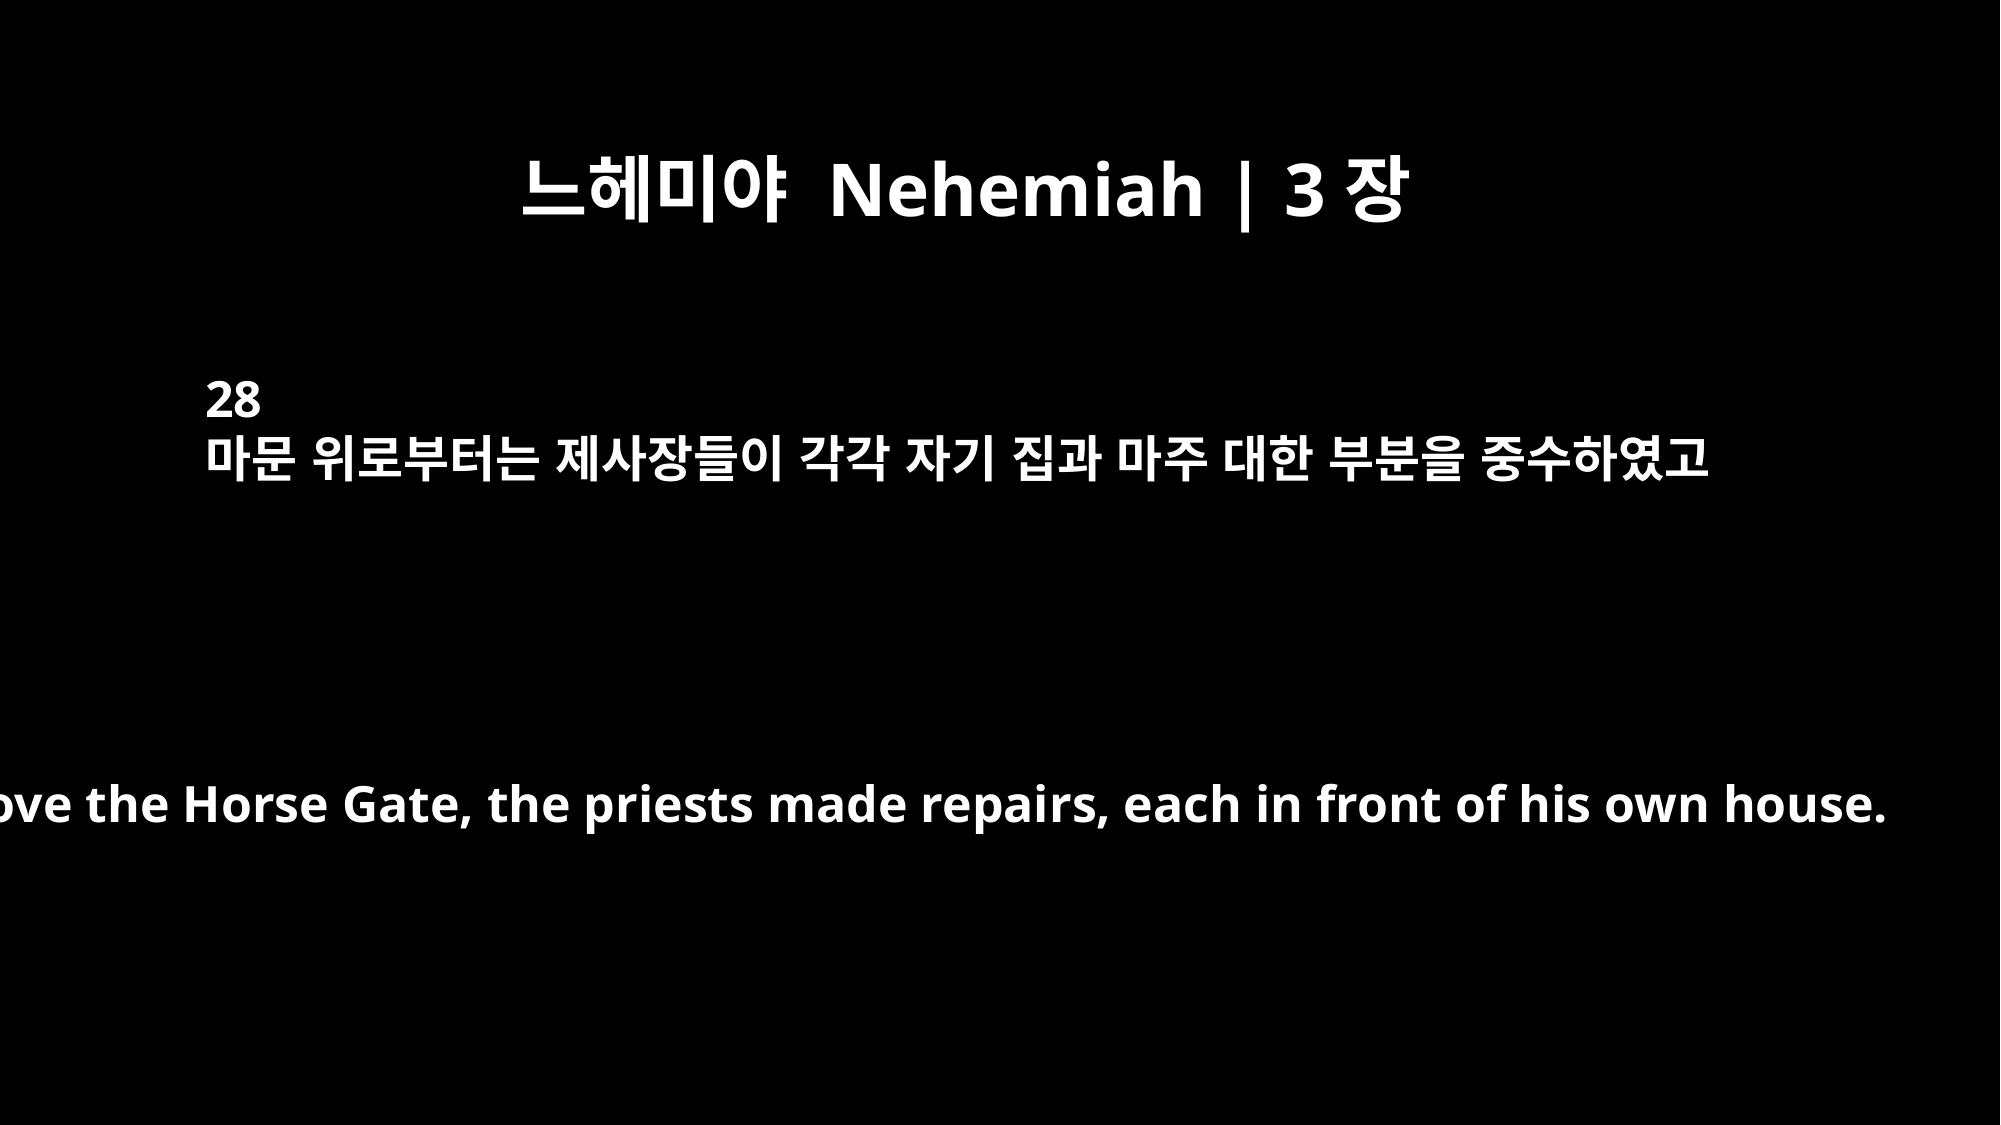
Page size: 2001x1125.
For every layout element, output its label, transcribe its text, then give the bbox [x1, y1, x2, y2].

text_box 28 마문 위로부터는 제사장들이 각각 자기 집과 마주 대한 부분을 중수하였고 [190, 359, 1727, 495]
text_box Above the Horse Gate, the priests made repairs, each in front of his own house. [0, 764, 1904, 840]
text_box 느헤미야 Nehemiah | 3장 [505, 136, 1427, 239]
